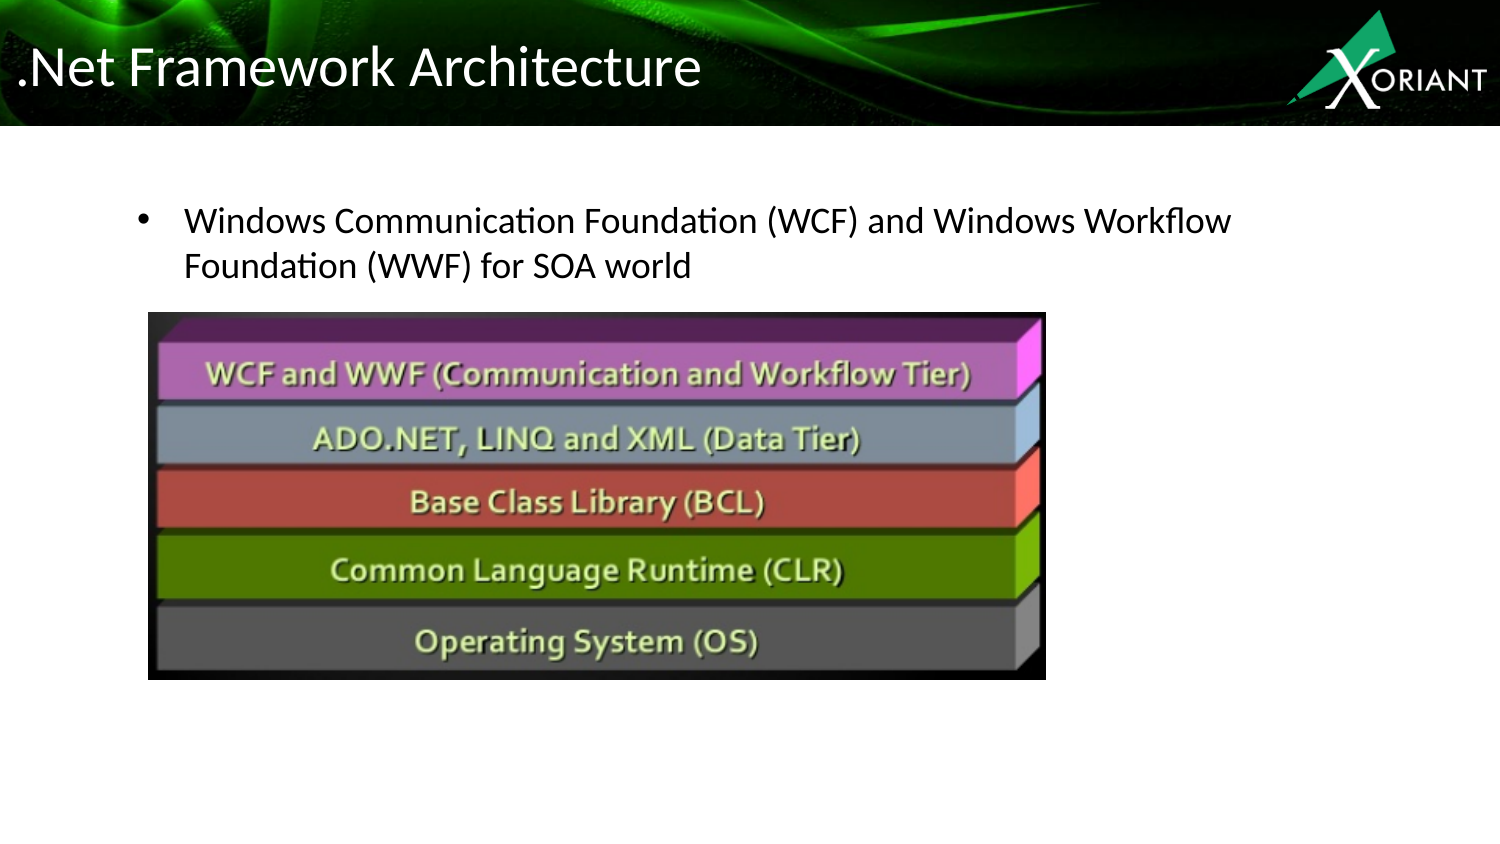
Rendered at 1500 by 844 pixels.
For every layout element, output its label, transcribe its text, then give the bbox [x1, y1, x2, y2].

picture [1270, 0, 1500, 126]
picture [148, 312, 1046, 680]
title .Net Framework Architecture [0, 0, 1270, 126]
list Windows Communication Foundation (WCF) and Windows Workflow Foundation (WWF) for SOA world [75, 188, 1394, 781]
